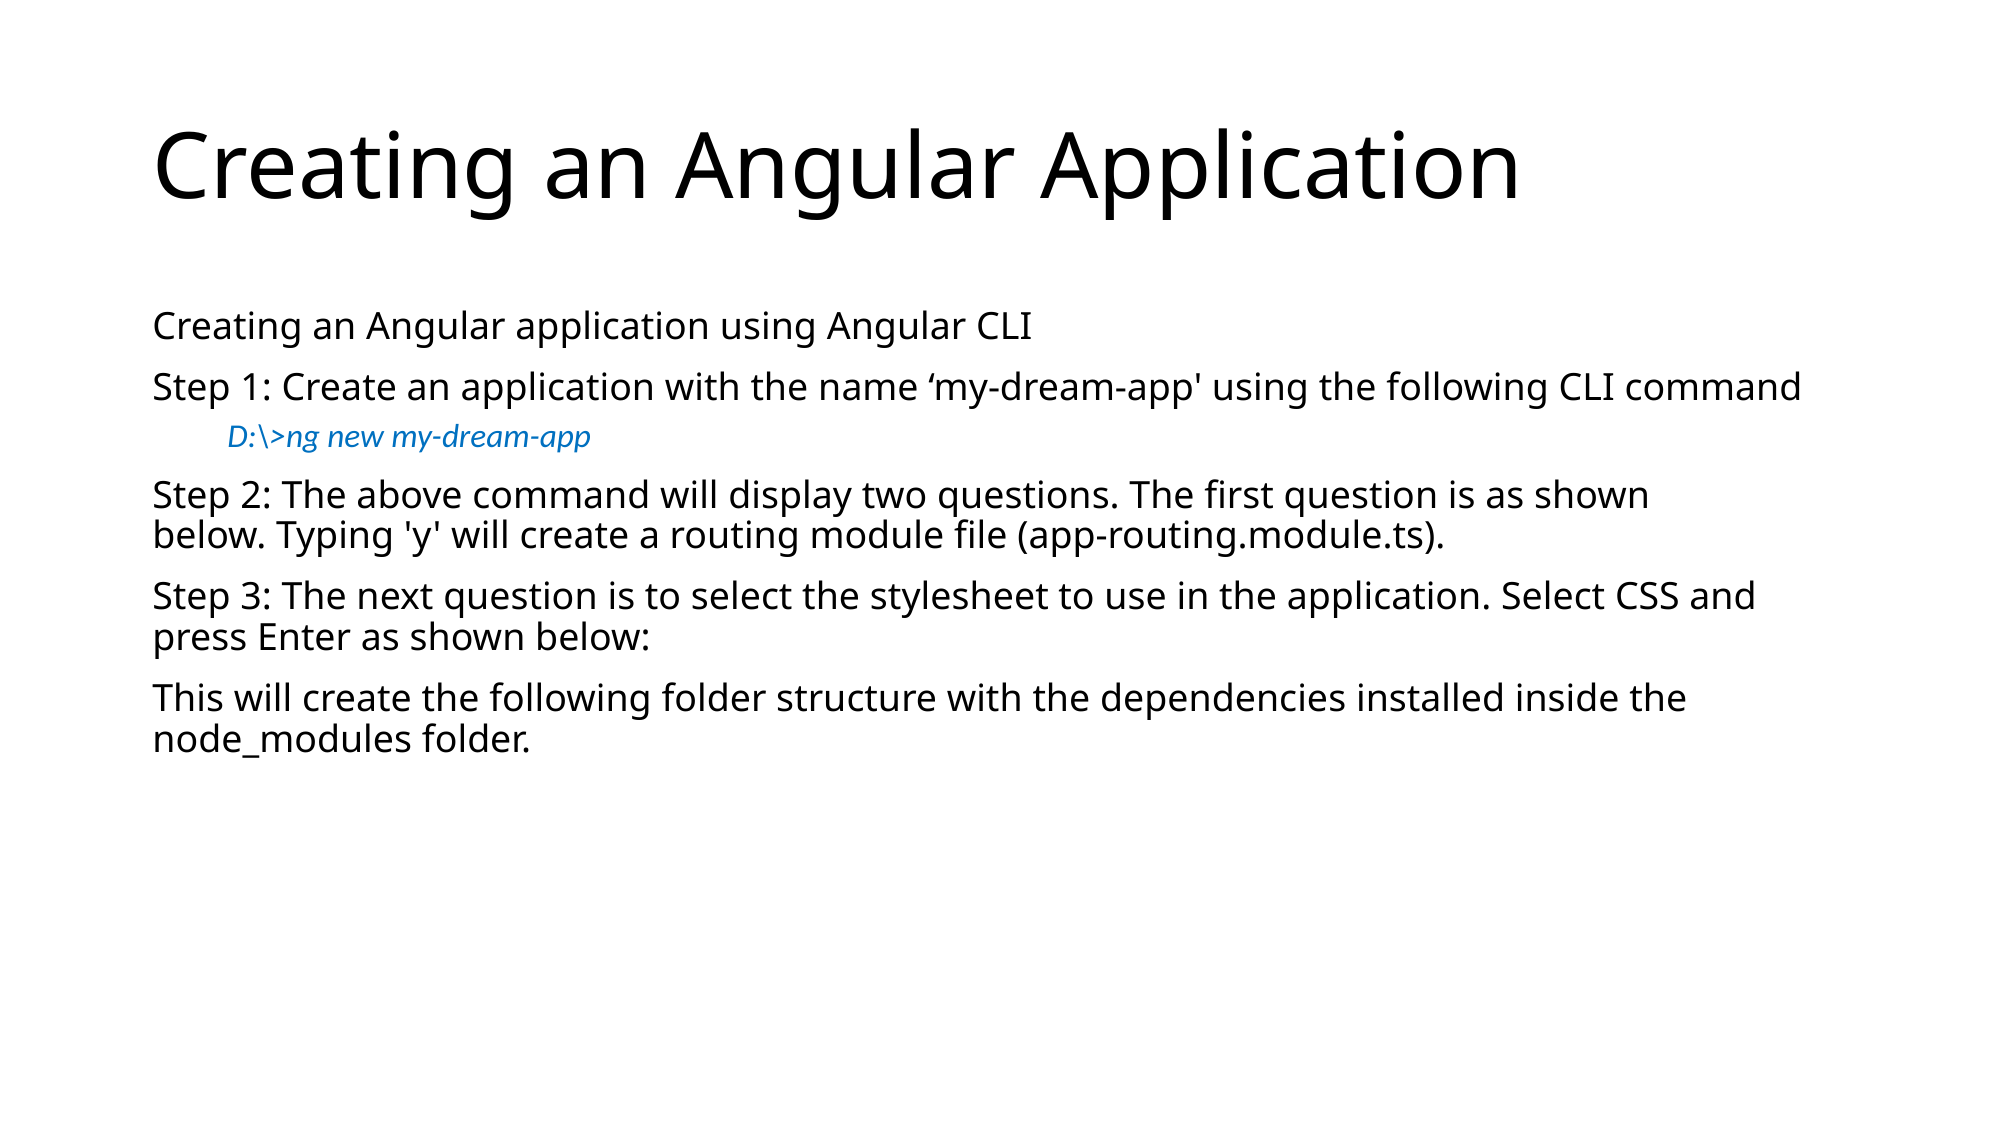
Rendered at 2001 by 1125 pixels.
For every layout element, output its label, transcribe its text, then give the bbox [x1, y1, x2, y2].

list Creating an Angular application using Angular CLI Step 1: Create an application with the name ‘my-dream-app' using the following CLI command D:\>ng new my-dream-app Step 2: The above command will display two questions. The first question is as shown below. Typing 'y' will create a routing module file (app-routing.module.ts). Step 3: The next question is to select the stylesheet to use in the application. Select CSS and press Enter as shown below: This will create the following folder structure with the dependencies installed inside the node_modules folder. [137, 299, 1863, 1014]
title Creating an Angular Application [137, 59, 1863, 278]
